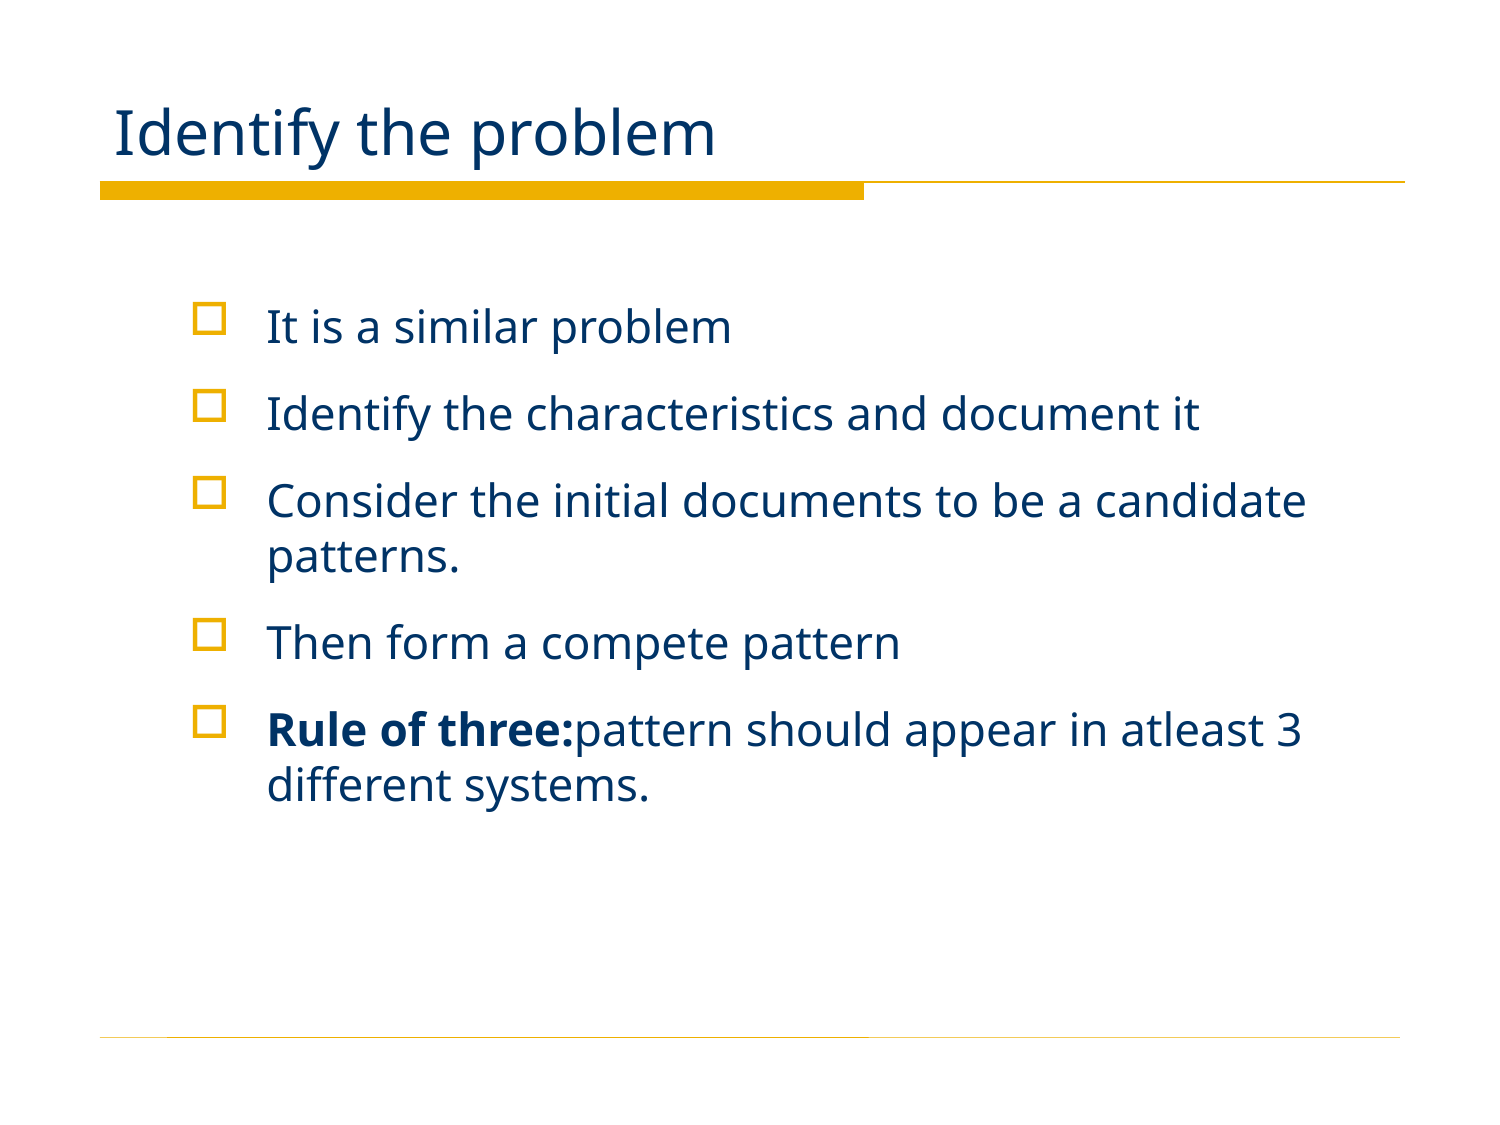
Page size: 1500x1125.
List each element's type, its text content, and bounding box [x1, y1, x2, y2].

list It is a similar problem Identify the characteristics and document it Consider the initial documents to be a candidate patterns. Then form a compete pattern Rule of three:pattern should appear in atleast 3 different systems. [173, 289, 1449, 1063]
title Identify the problem [99, 24, 1413, 176]
